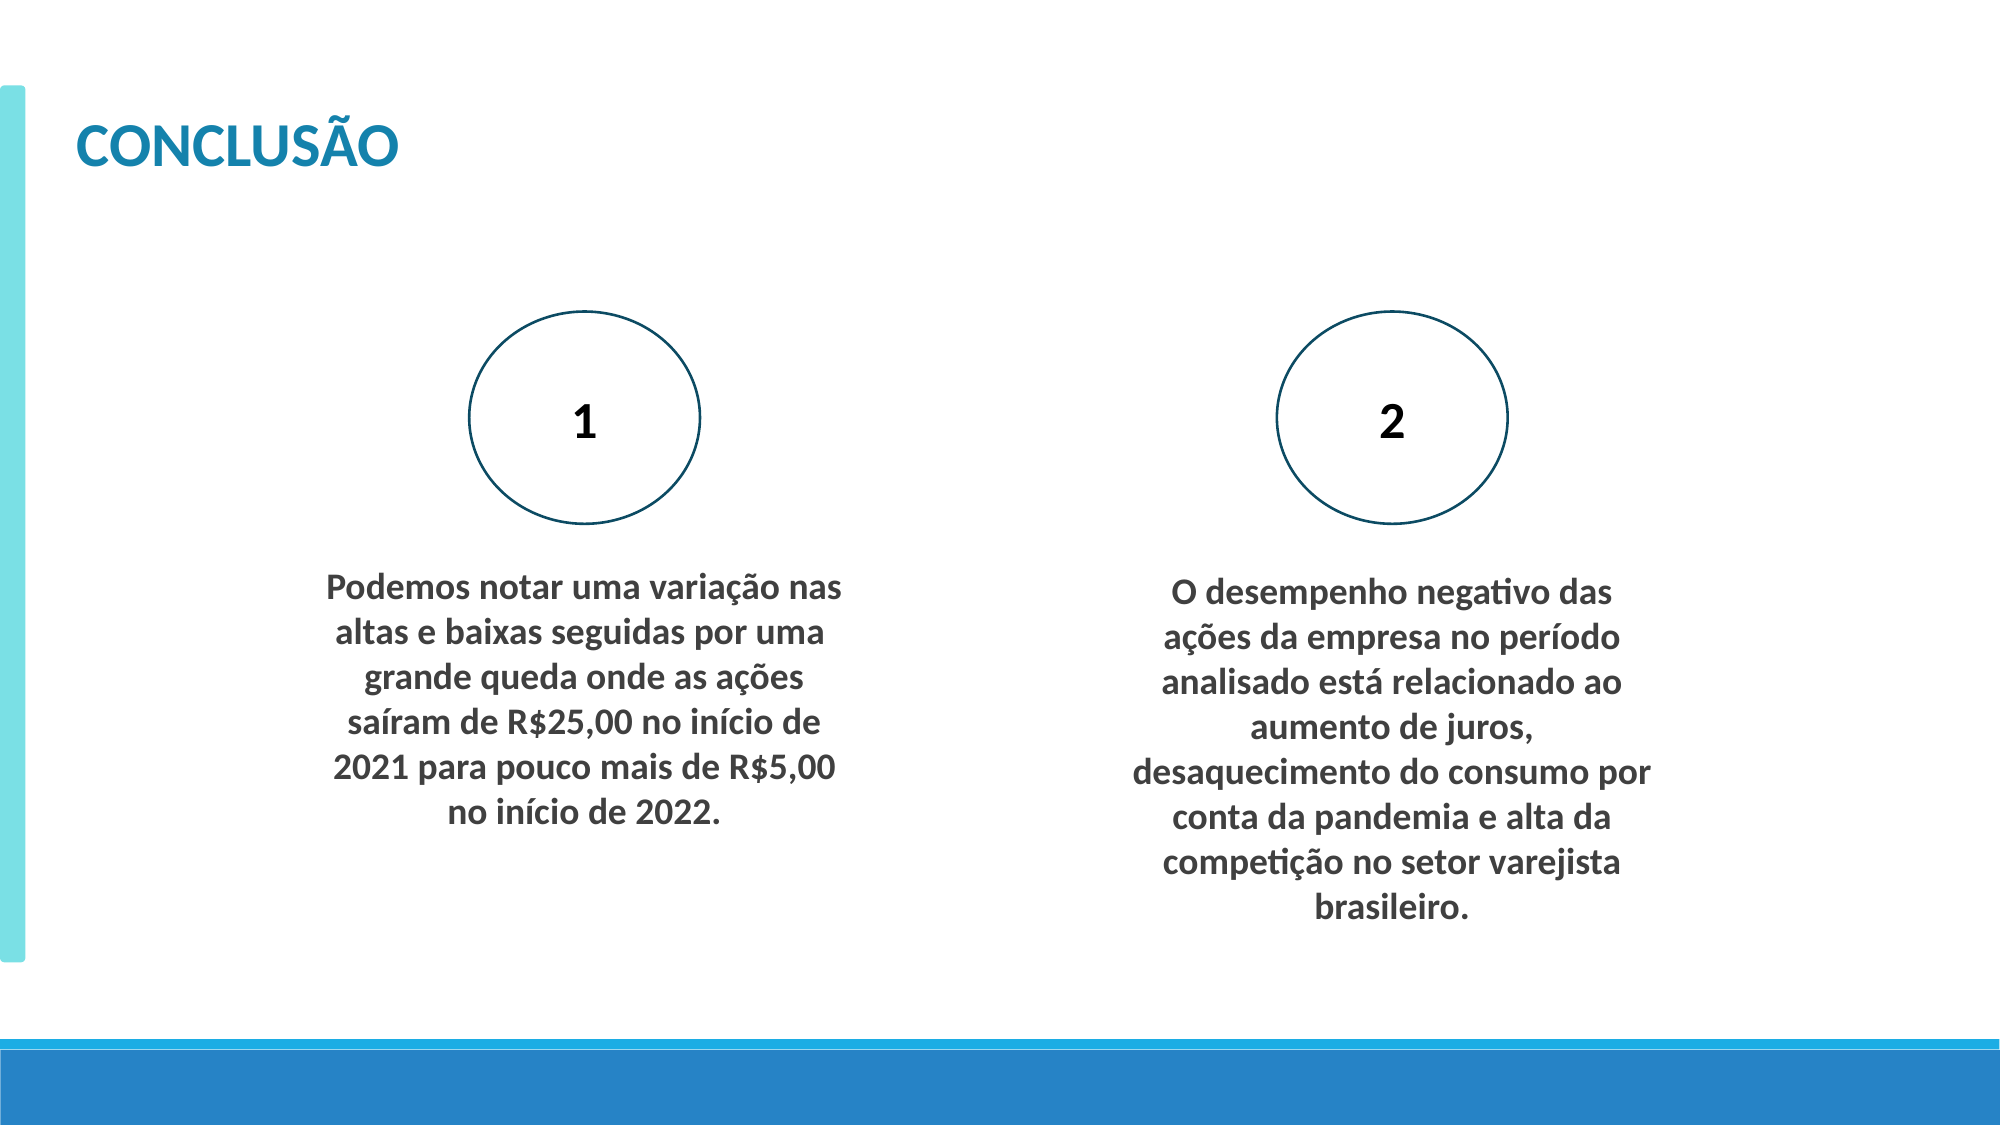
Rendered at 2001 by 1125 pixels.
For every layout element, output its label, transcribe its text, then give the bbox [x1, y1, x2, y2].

text_box CONCLUSÃO [57, 96, 419, 187]
text_box 1 [467, 310, 702, 526]
text_box O desempenho negativo das ações da empresa no período analisado está relacionado ao aumento de juros, desaquecimento do consumo por conta da pandemia e alta da competição no setor varejista brasileiro. [1115, 559, 1670, 935]
text_box Podemos notar uma variação nas altas e baixas seguidas por uma grande queda onde as ações saíram de R$25,00 no início de 2021 para pouco mais de R$5,00 no início de 2022. [307, 554, 862, 885]
text_box 2 [1275, 310, 1509, 526]
text_box [0, 84, 27, 964]
